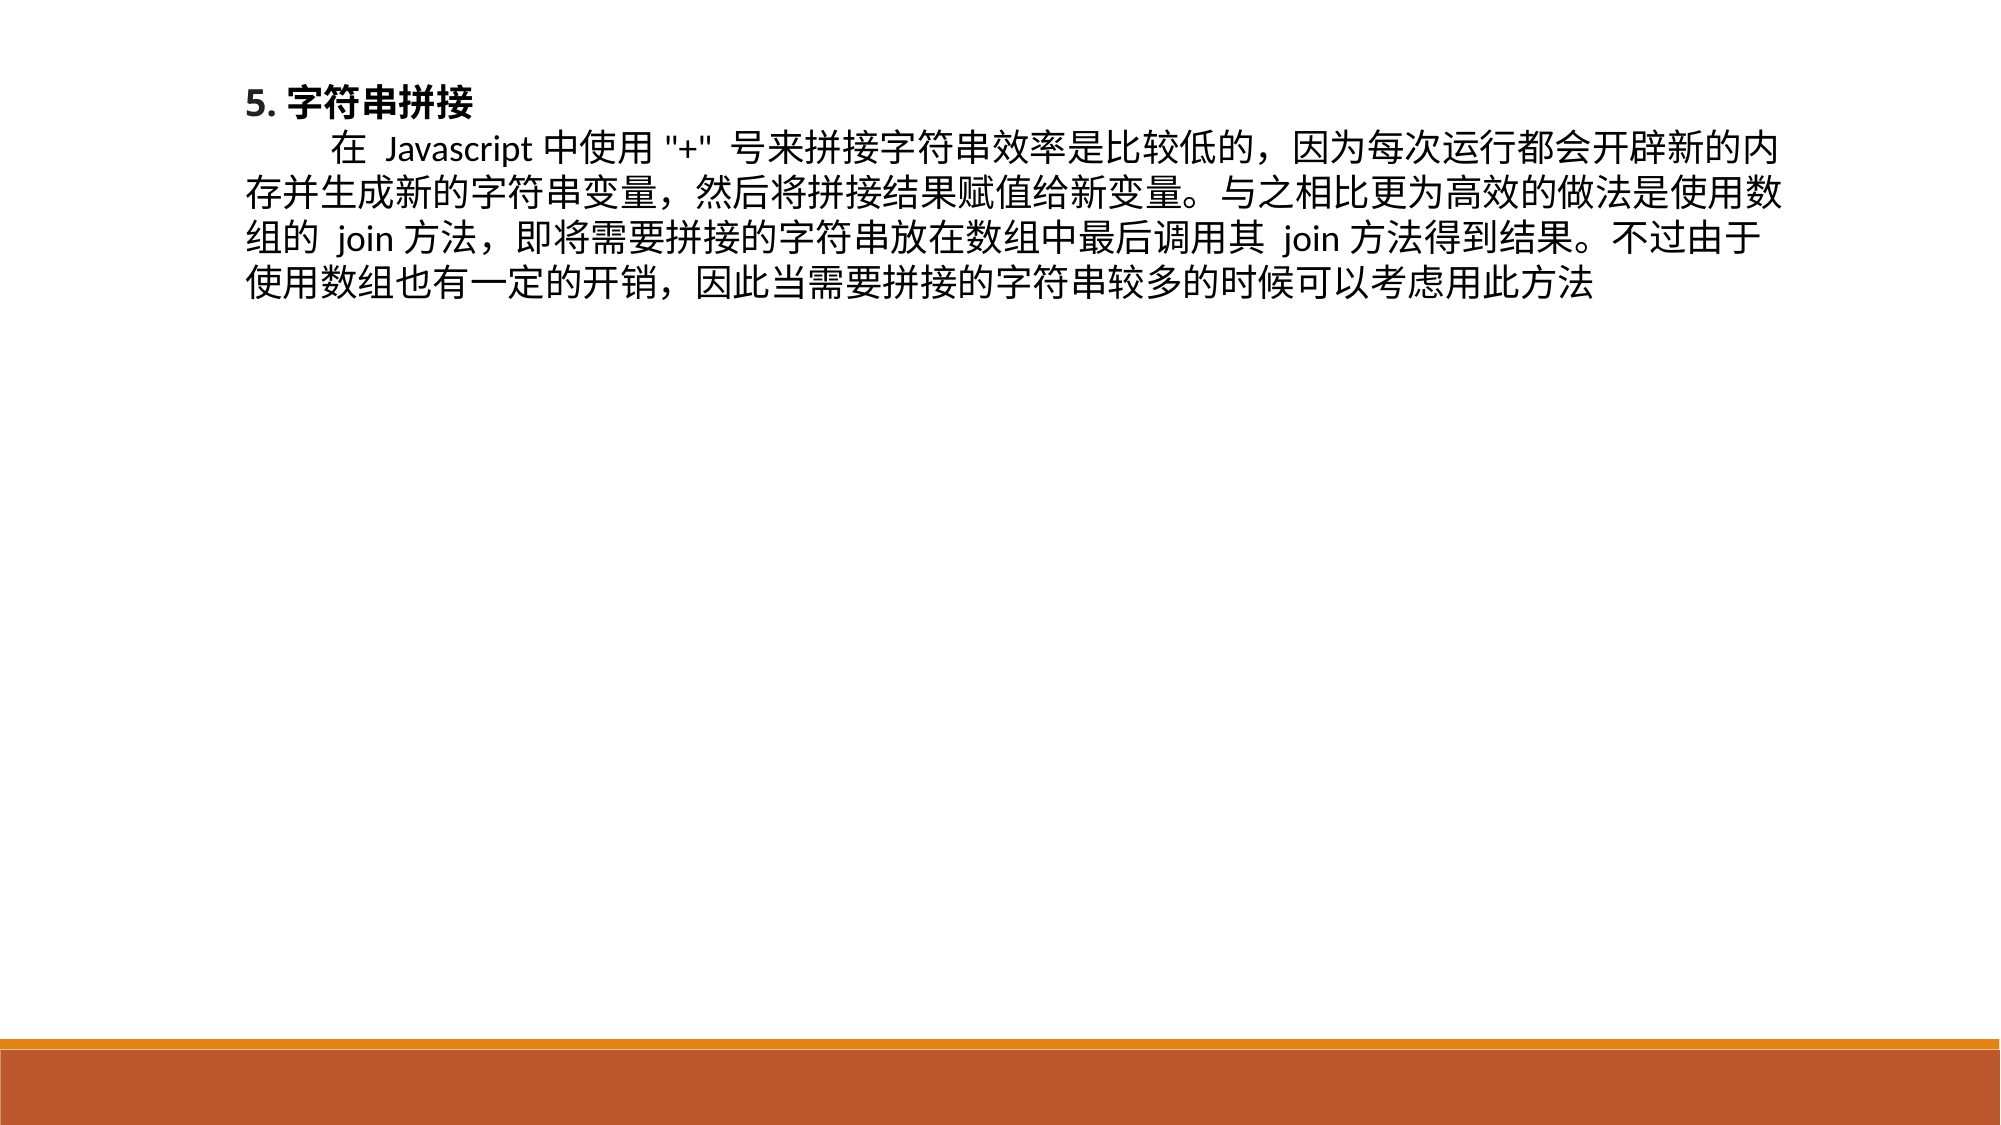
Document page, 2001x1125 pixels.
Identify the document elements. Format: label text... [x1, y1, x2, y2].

text_box 5.字符串拼接 在 Javascript中使用"+" 号来拼接字符串效率是比较低的，因为每次运行都会开辟新的内存并生成新的字符串变量，然后将拼接结果赋值给新变量。与之相比更为高效的做法是使用数组的 join方法，即将需要拼接的字符串放在数组中最后调用其 join方法得到结果。不过由于使用数组也有一定的开销，因此当需要拼接的字符串较多的时候可以考虑用此方法 [230, 71, 1808, 357]
